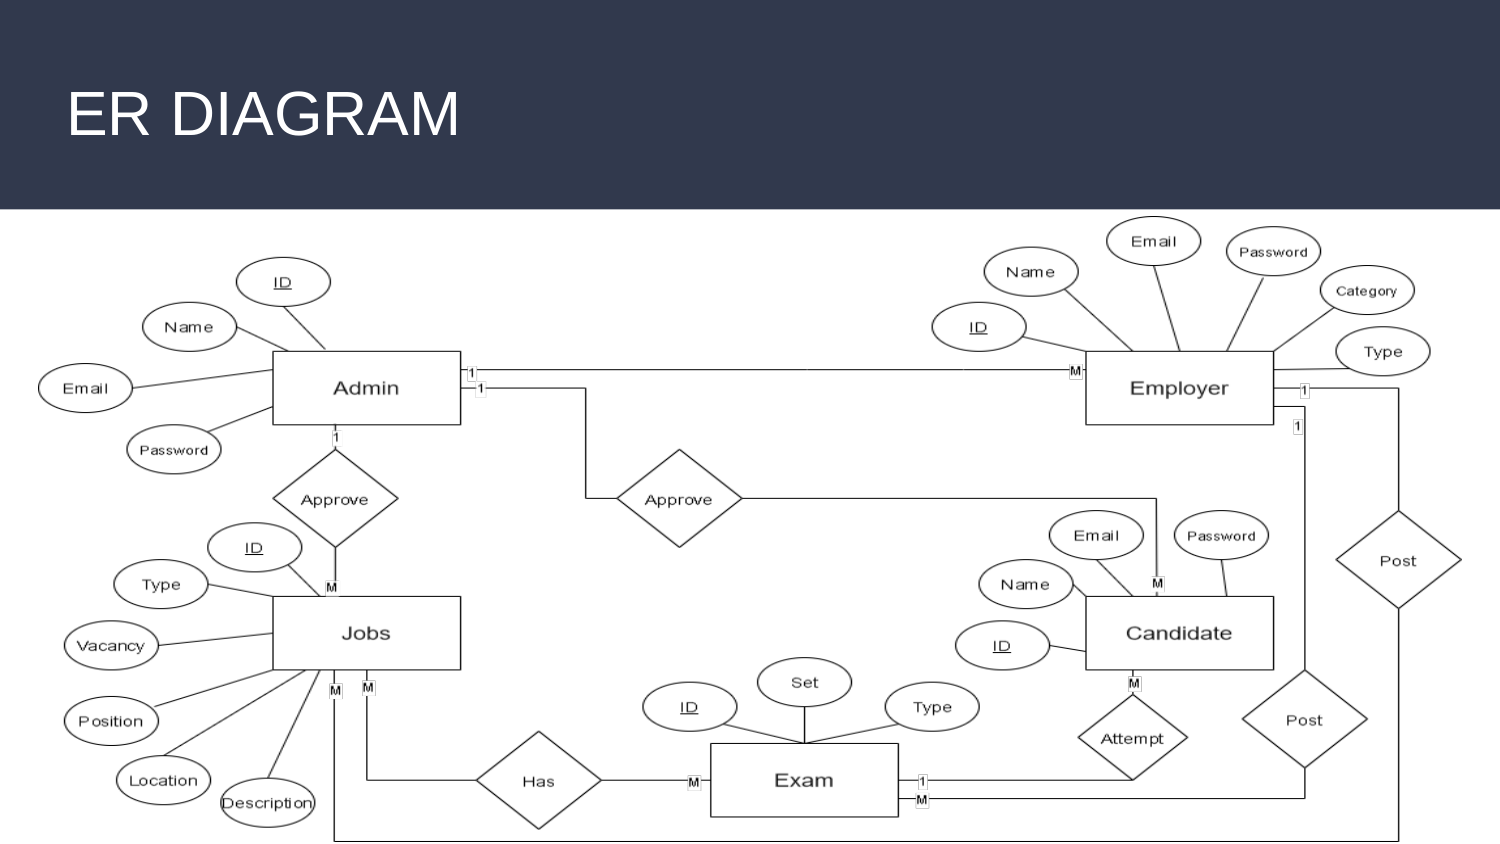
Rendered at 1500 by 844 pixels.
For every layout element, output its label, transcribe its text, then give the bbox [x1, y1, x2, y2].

title ER DIAGRAM [51, 66, 1449, 170]
picture [37, 216, 1463, 842]
